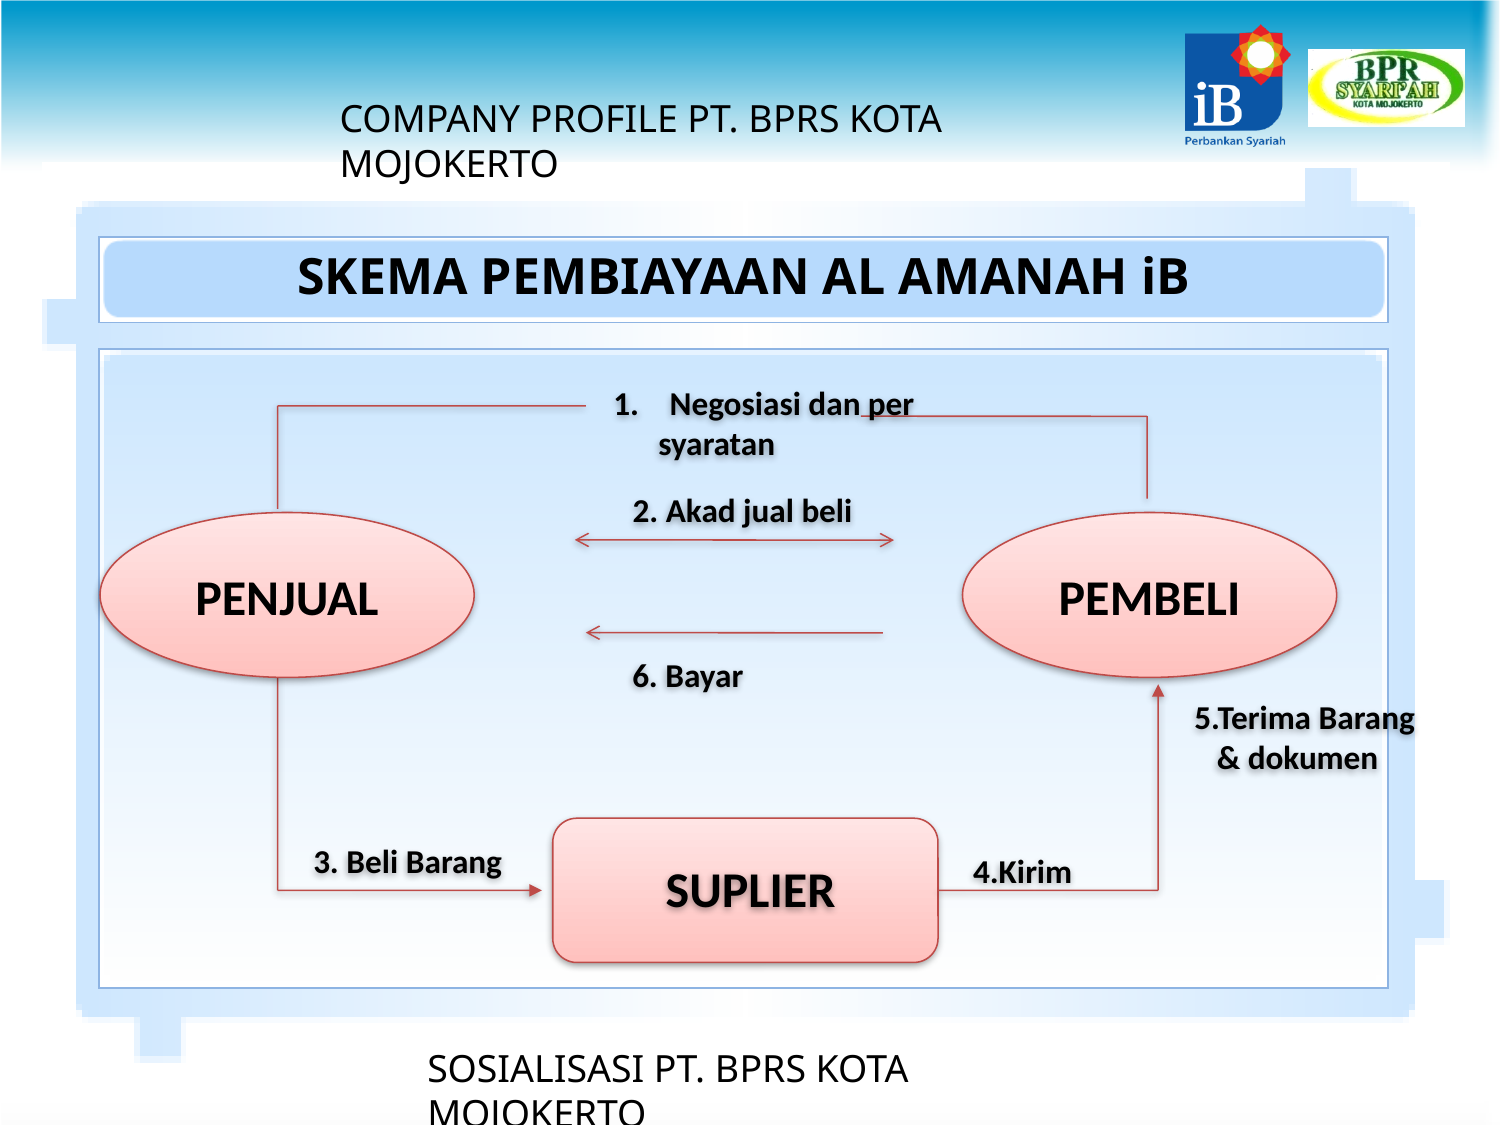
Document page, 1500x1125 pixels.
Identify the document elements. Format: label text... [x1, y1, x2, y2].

text_box SOSIALISASI PT. BPRS KOTA MOJOKERTO [412, 1072, 1125, 1125]
picture [0, 0, 1500, 1125]
text_box COMPANY PROFILE PT. BPRS KOTA MOJOKERTO [324, 87, 1163, 160]
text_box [99, 374, 1432, 963]
